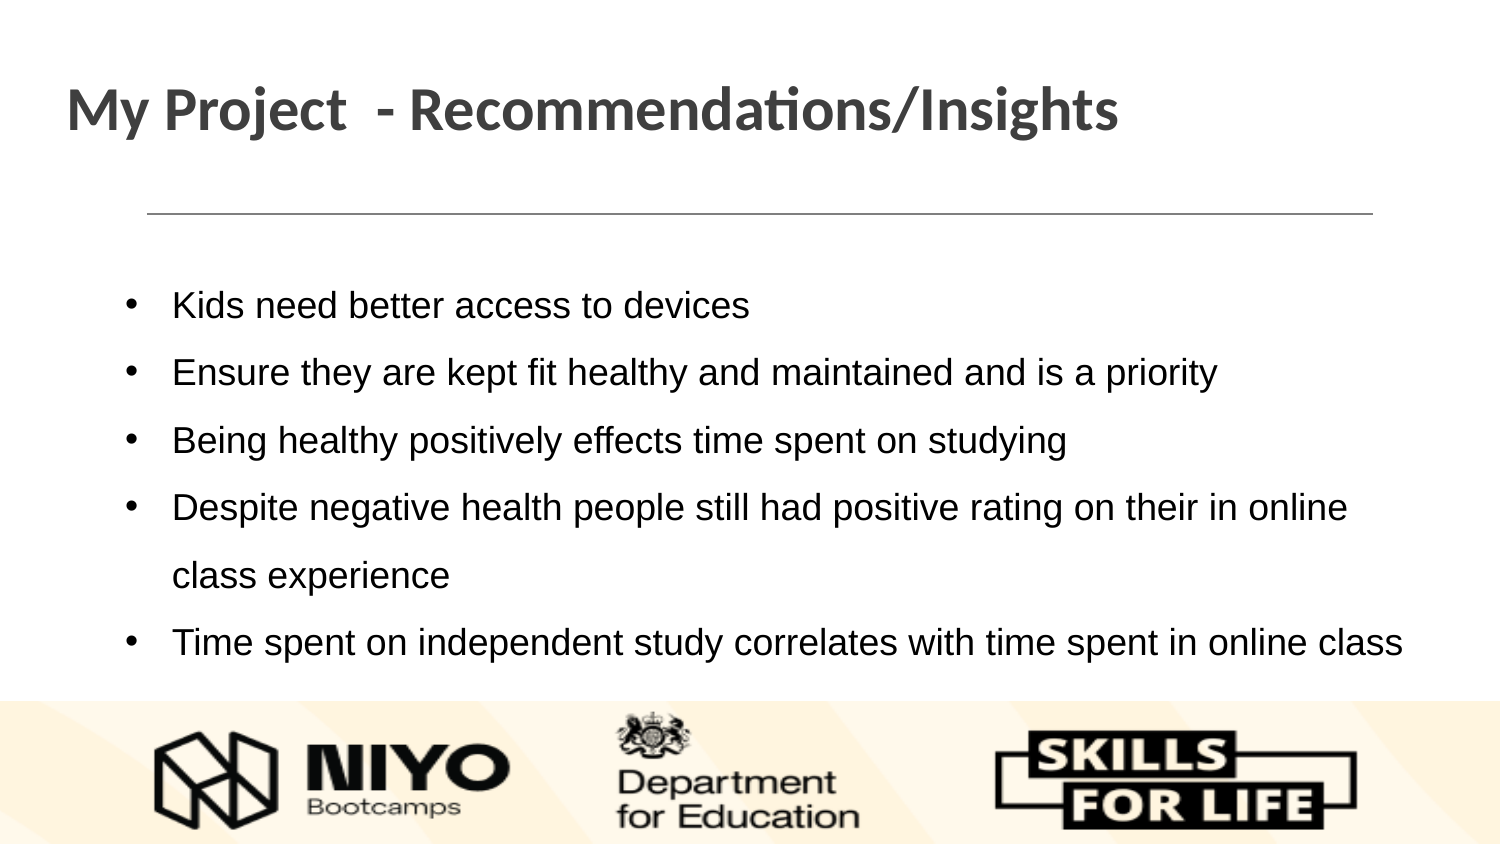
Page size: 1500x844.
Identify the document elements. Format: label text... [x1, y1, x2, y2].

text_box Kids need better access to devices Ensure they are kept fit healthy and maintained and is a priority Being healthy positively effects time spent on studying Despite negative health people still had positive rating on their in online class experience Time spent on independent study correlates with time spent in online class [110, 250, 1449, 699]
picture [0, 701, 1500, 844]
title My Project - Recommendations/Insights [51, 72, 1449, 167]
